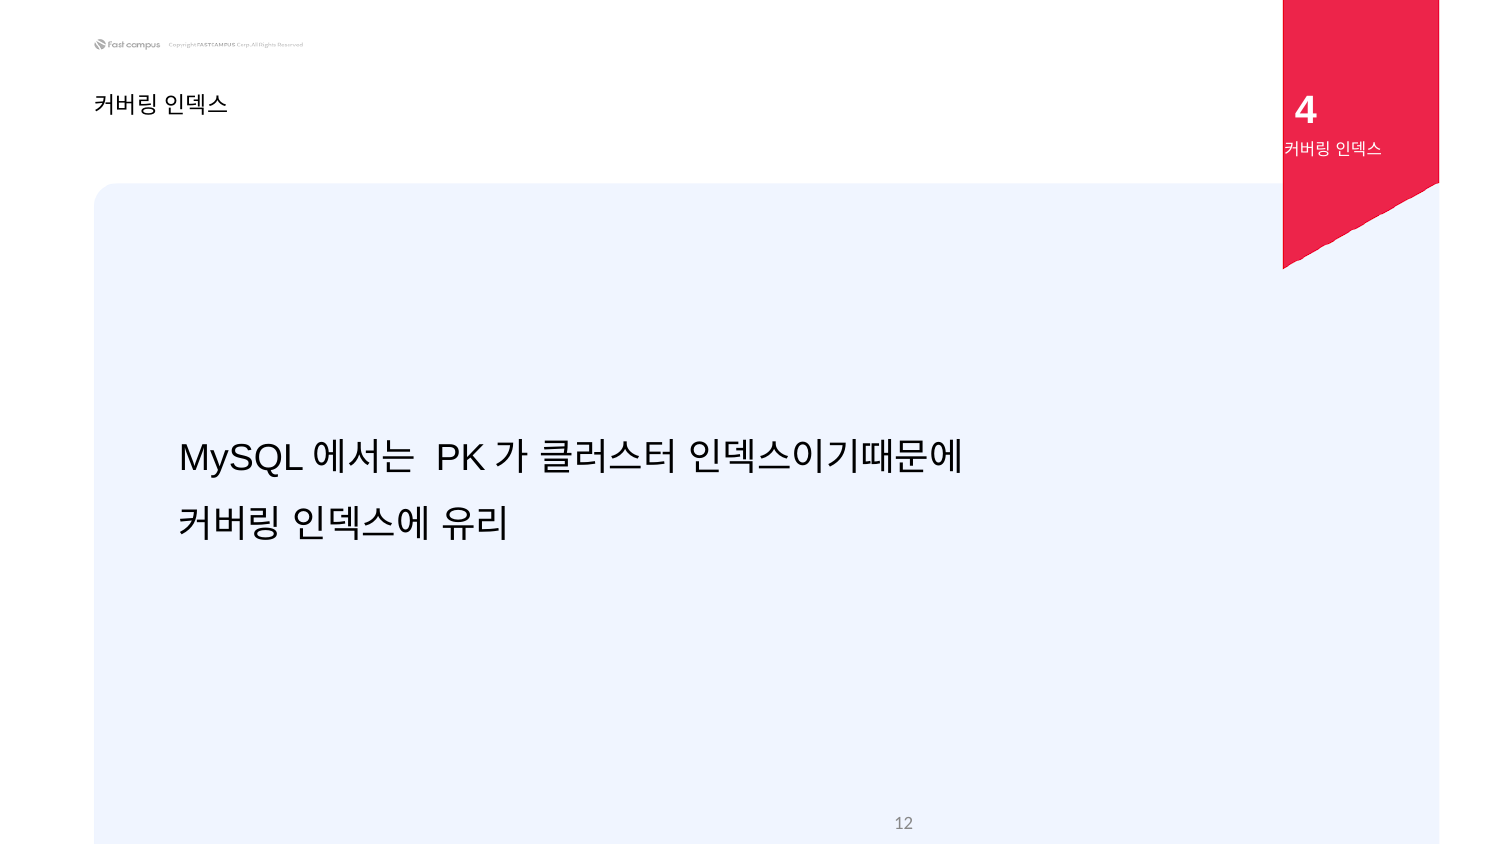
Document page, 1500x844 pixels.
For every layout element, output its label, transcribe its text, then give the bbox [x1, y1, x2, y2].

text_box 커버링 인덱스 [93, 89, 368, 120]
picture [0, 0, 1500, 844]
slide_number ‹#› [581, 799, 919, 844]
text_box 4 [1281, 86, 1438, 135]
text_box MySQL에서는 PK가 클러스터 인덱스이기때문에 커버링 인덱스에 유리 [163, 395, 1294, 561]
text_box 커버링 인덱스 [1281, 135, 1438, 184]
